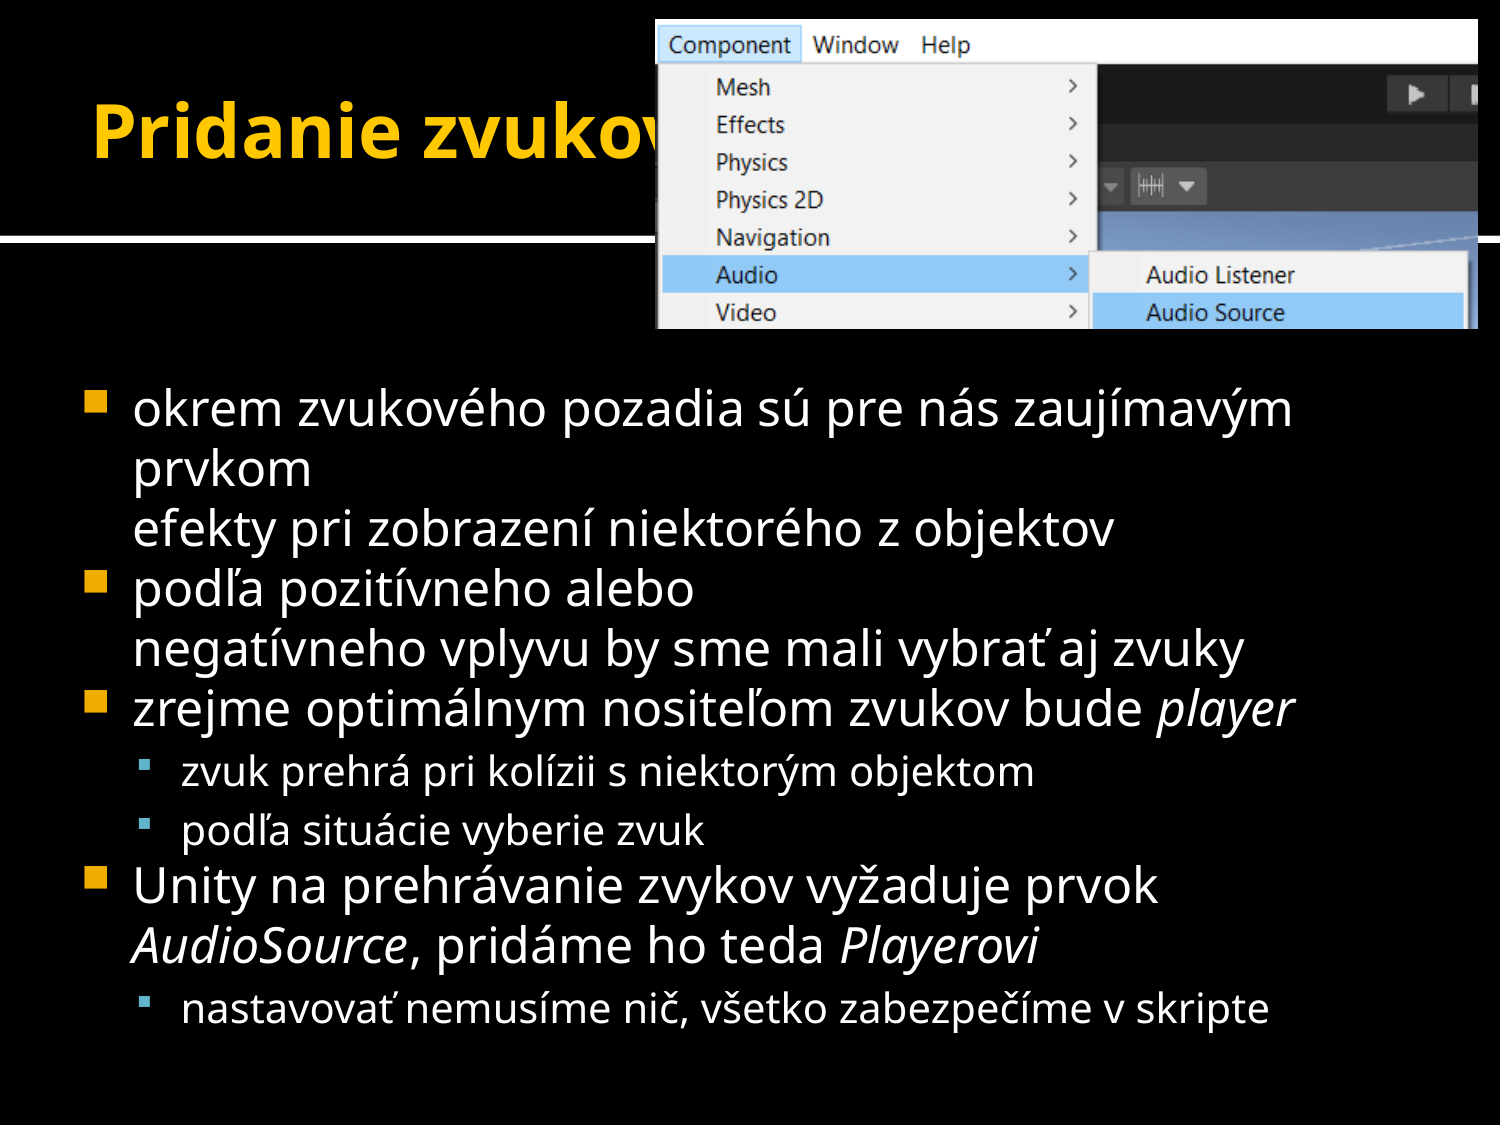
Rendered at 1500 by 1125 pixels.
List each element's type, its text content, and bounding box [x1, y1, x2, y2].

title Pridanie zvukov [75, 25, 650, 231]
list okrem zvukového pozadia sú pre nás zaujímavým prvkom efekty pri zobrazení niektorého z objektov podľa pozitívneho alebo negatívneho vplyvu by sme mali vybrať aj zvuky zrejme optimálnym nositeľom zvukov bude player zvuk prehrá pri kolízii s niektorým objektom podľa situácie vyberie zvuk Unity na prehrávanie zvykov vyžaduje prvok AudioSource, pridáme ho teda Playerovi nastavovať nemusíme nič, všetko zabezpečíme v skripte [51, 361, 1335, 1064]
picture [655, 19, 1478, 329]
